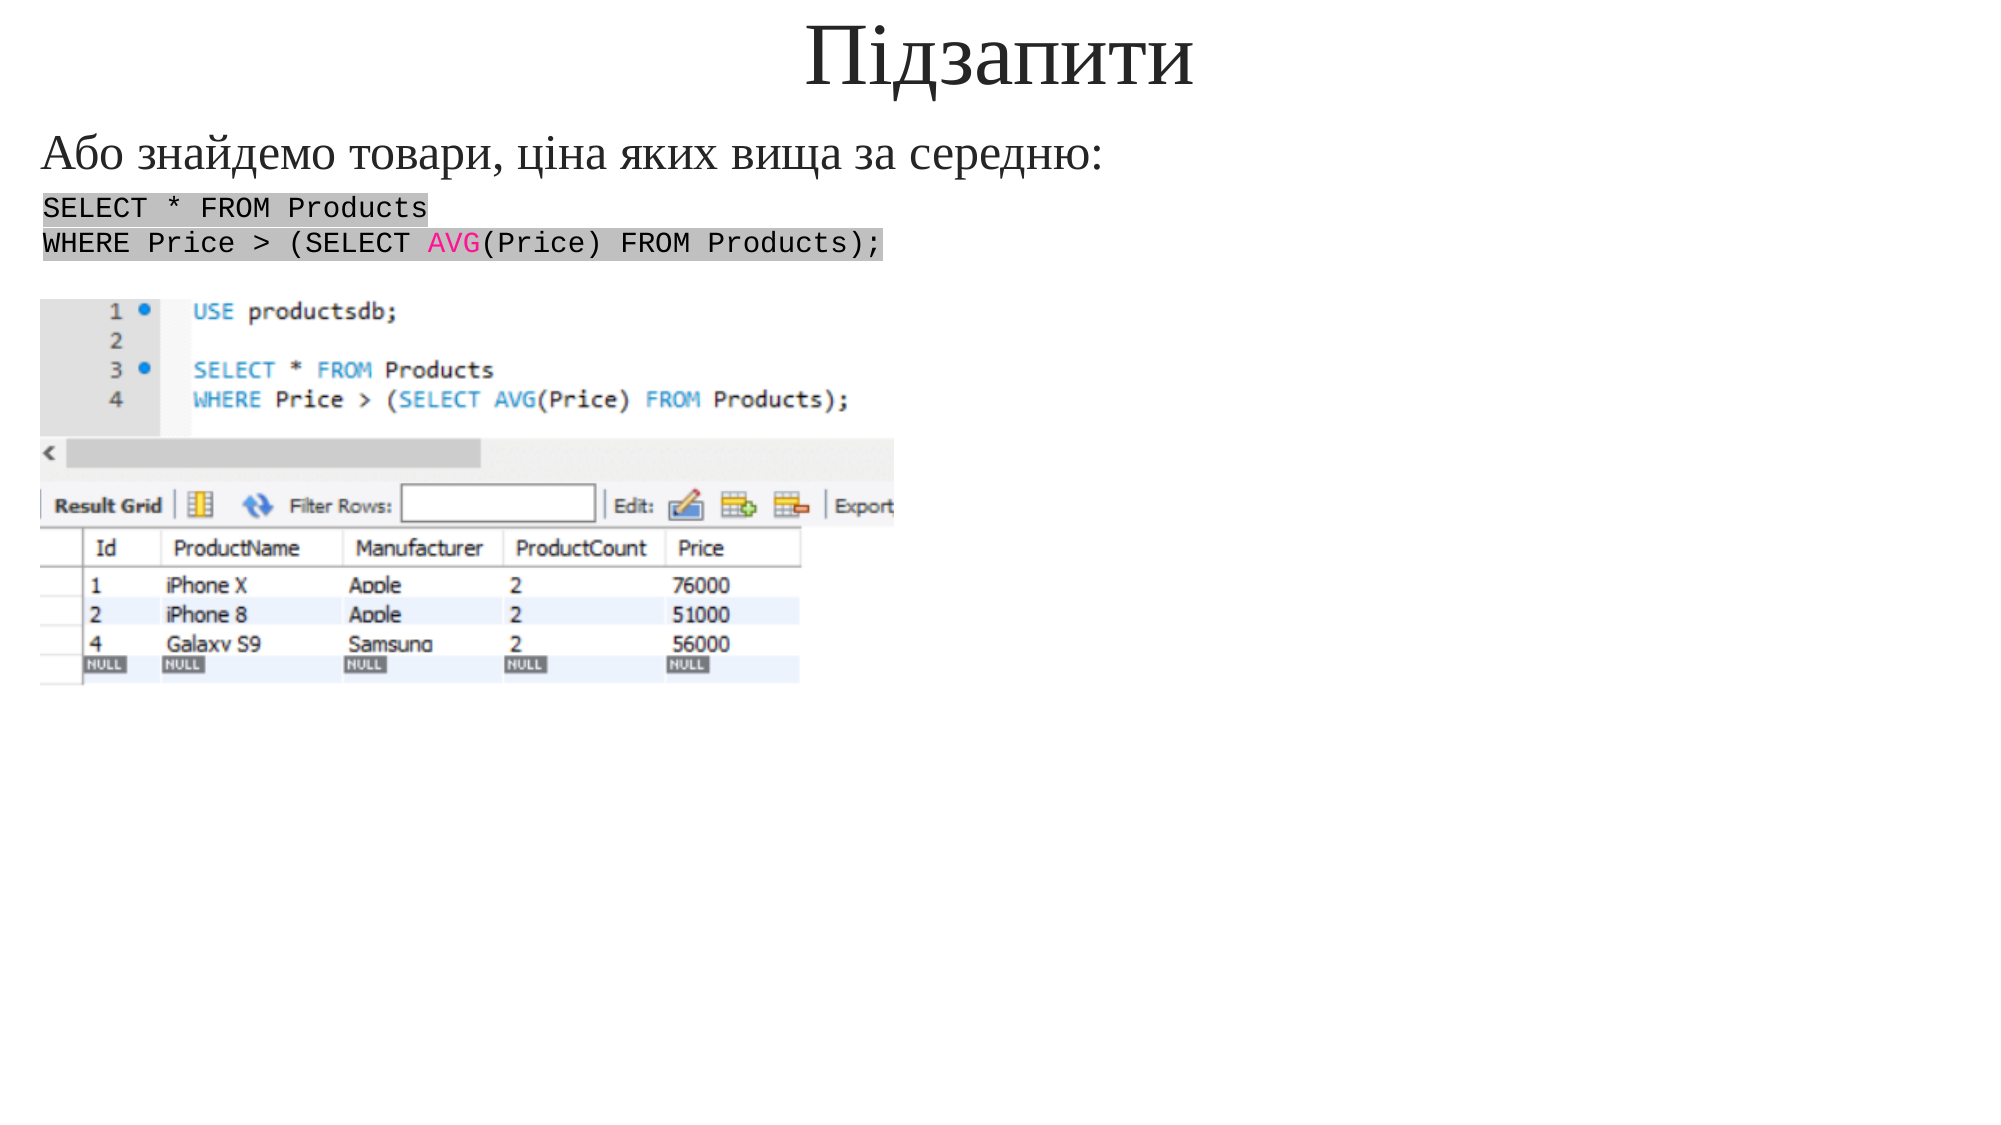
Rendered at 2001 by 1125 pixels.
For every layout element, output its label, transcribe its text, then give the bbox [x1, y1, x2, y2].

text_box Або знайдемо товари, ціна яких вища за середню: [25, 111, 1425, 187]
picture [39, 298, 894, 691]
text_box Підзапити [0, 0, 2000, 112]
text_box SELECT * FROM Products WHERE Price > (SELECT AVG(Price) FROM Products); [42, 188, 884, 259]
